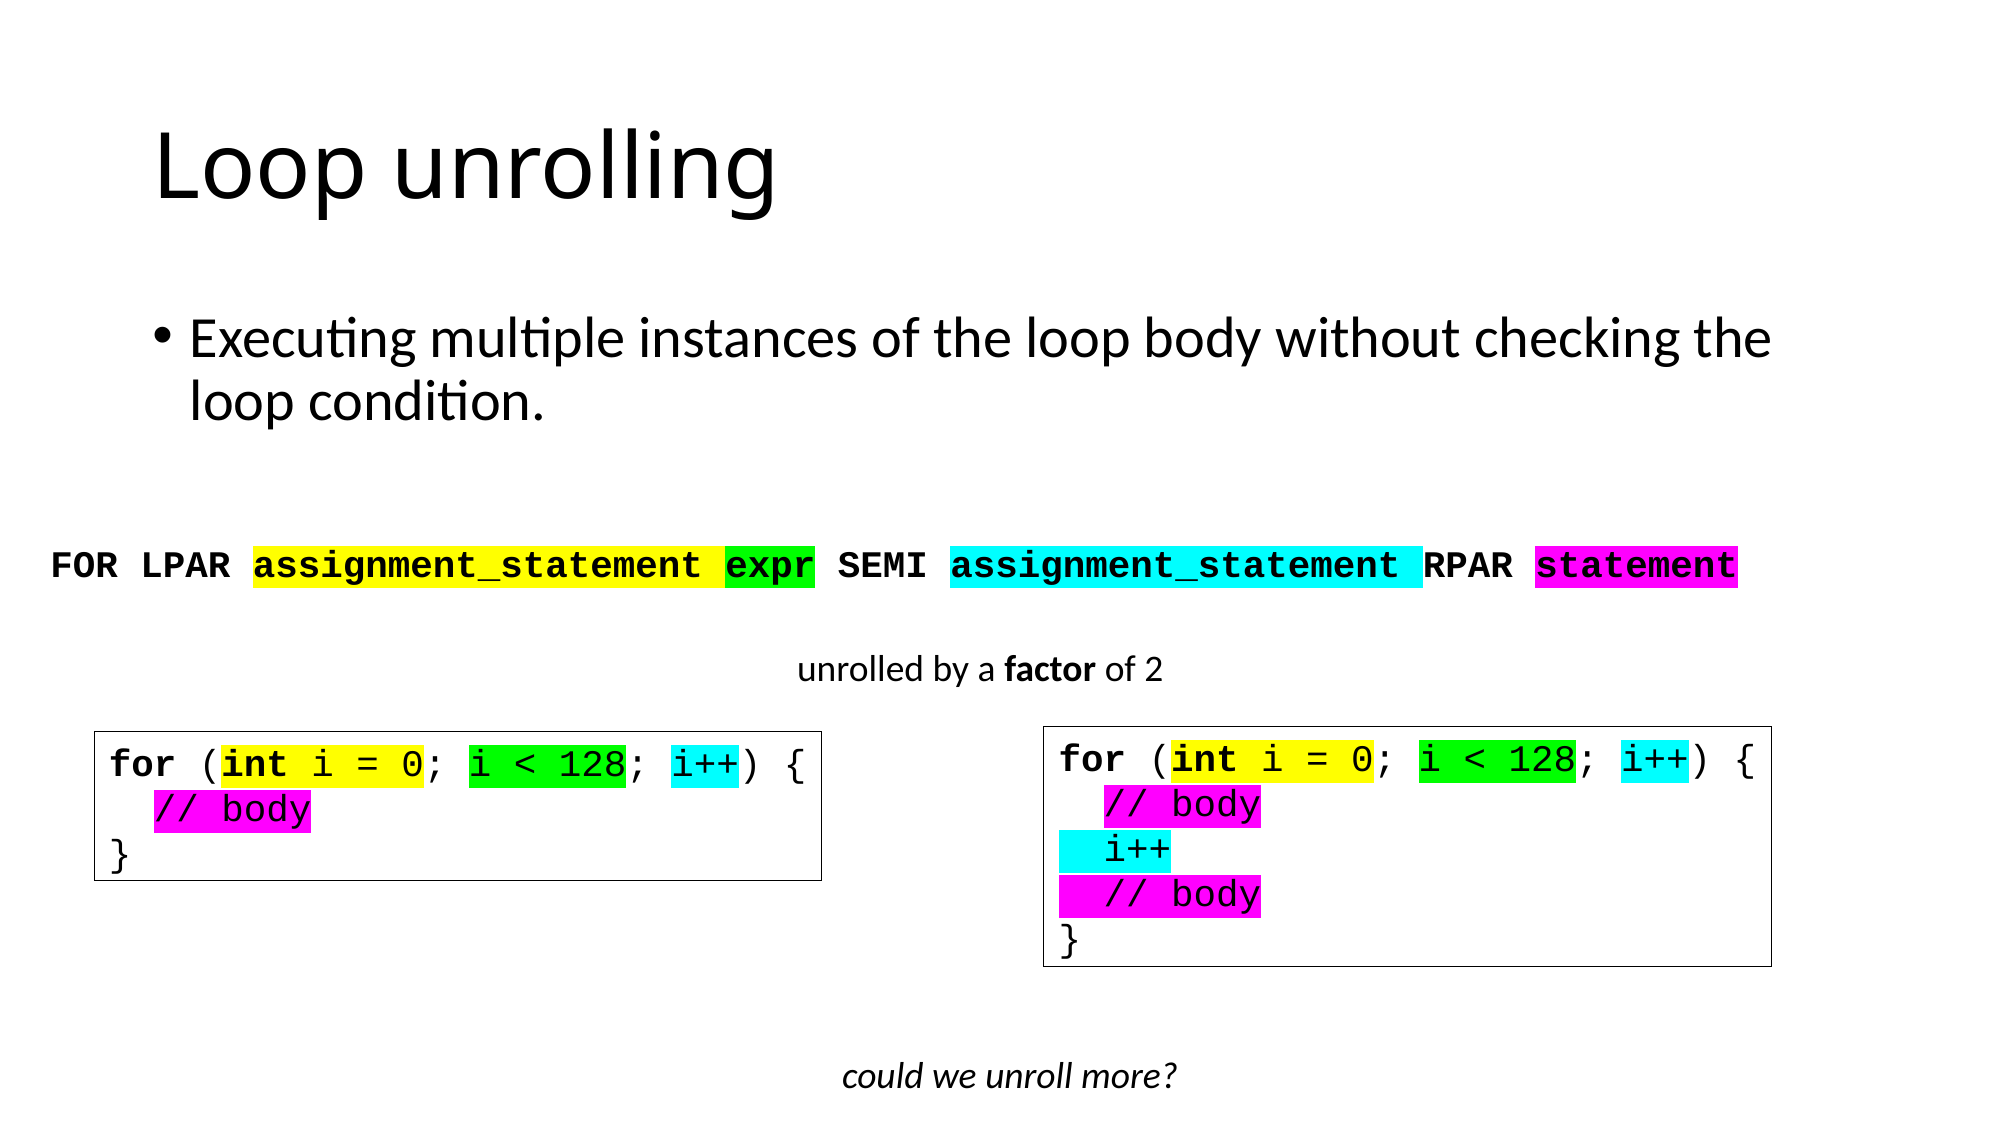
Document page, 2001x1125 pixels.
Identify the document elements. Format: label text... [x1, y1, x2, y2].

title Loop unrolling [137, 59, 1863, 278]
text_box for (int i = 0; i < 128; i++) { // body } [94, 731, 822, 881]
text_box for (int i = 0; i < 128; i++) { // body i++ // body } [1043, 726, 1772, 967]
text_box FOR LPAR assignment_statement expr SEMI assignment_statement RPAR statement [35, 532, 1774, 592]
list Executing multiple instances of the loop body without checking the loop condition. [137, 299, 1863, 489]
text_box could we unroll more? [827, 1043, 1194, 1104]
text_box unrolled by a factor of 2 [782, 636, 1179, 697]
